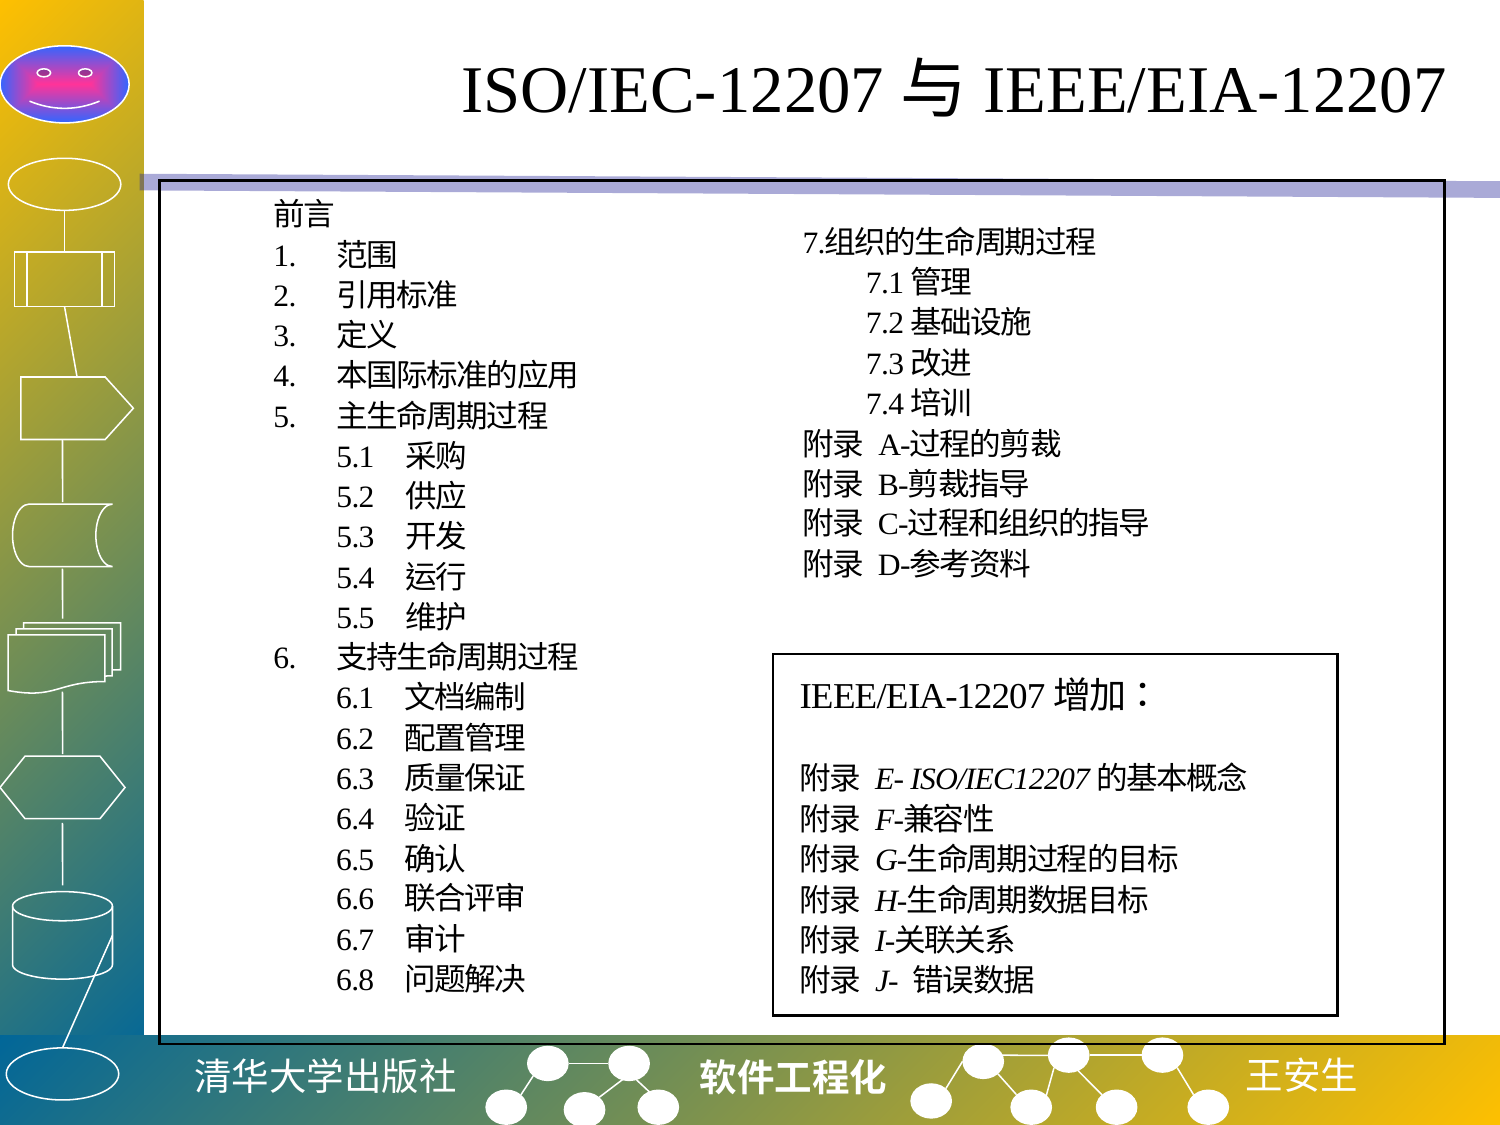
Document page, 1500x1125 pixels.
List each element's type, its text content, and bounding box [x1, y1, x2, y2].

title ISO/IEC-12207与IEEE/EIA-12207 [187, 24, 1463, 147]
picture [83, 167, 1500, 1059]
